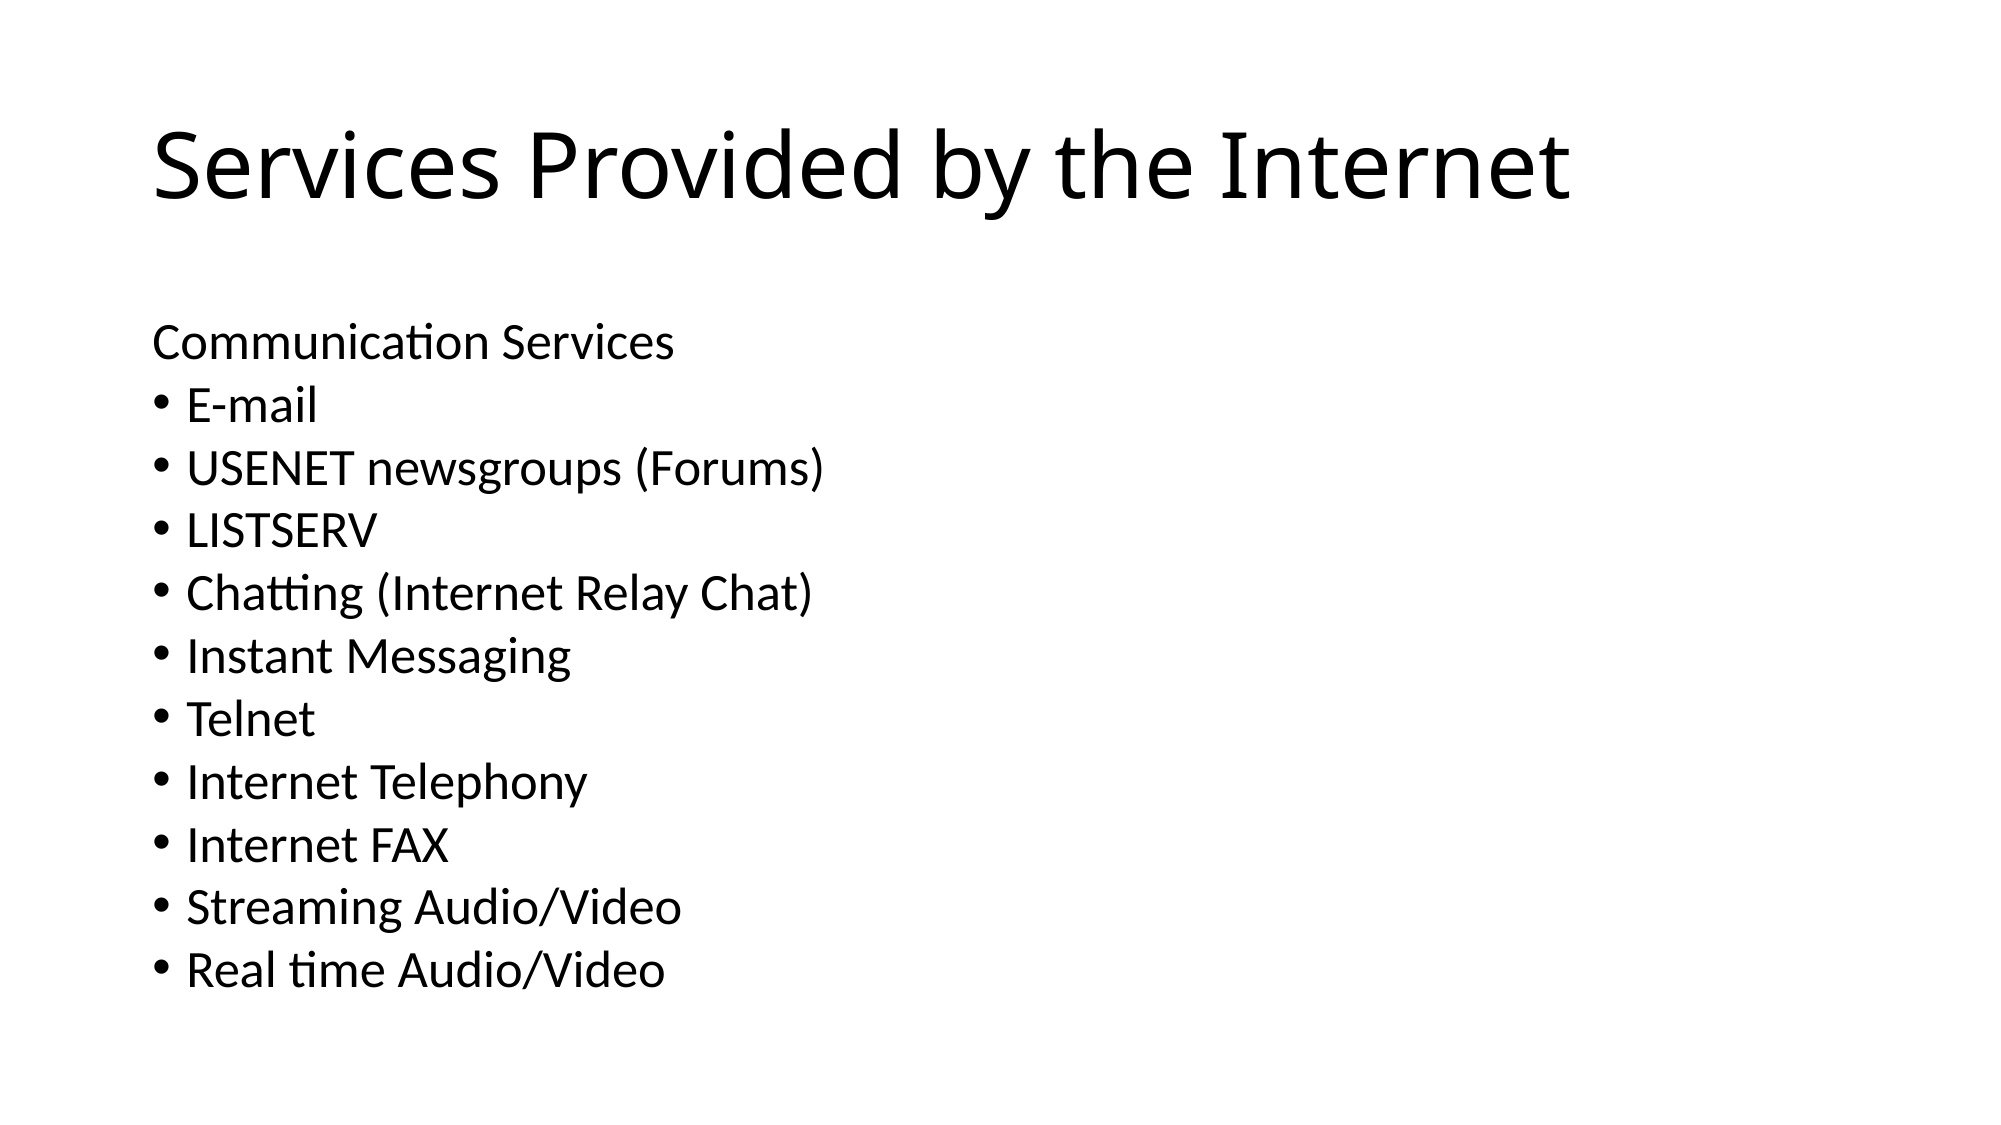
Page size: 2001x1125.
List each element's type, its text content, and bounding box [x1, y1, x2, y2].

title Services Provided by the Internet [137, 59, 1863, 278]
list Communication Services E-mail USENET newsgroups (Forums) LISTSERV Chatting (Internet Relay Chat) Instant Messaging Telnet Internet Telephony Internet FAX Streaming Audio/Video Real time Audio/Video [137, 299, 1863, 1014]
